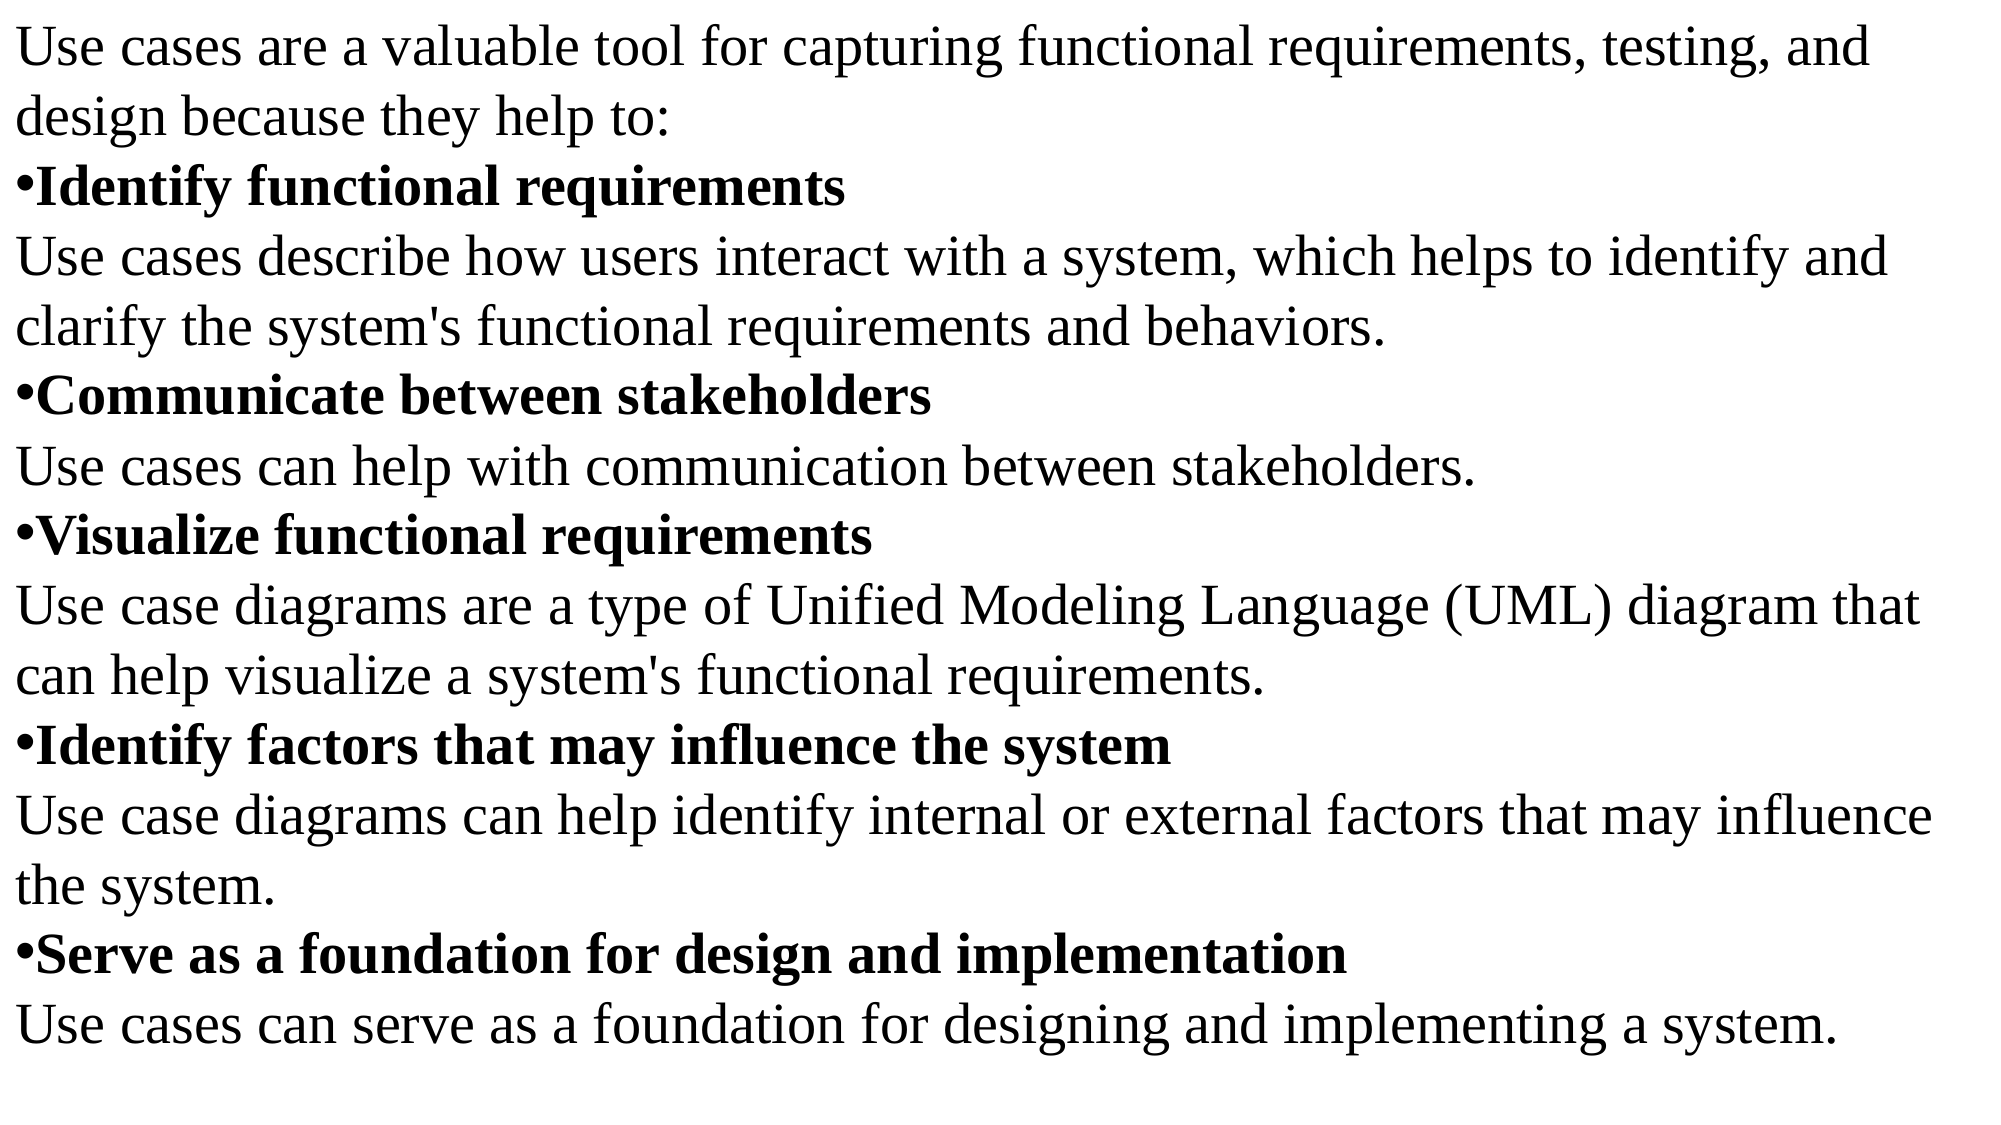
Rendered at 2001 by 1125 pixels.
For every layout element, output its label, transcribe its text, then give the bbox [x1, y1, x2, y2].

list Use cases are a valuable tool for capturing functional requirements, testing, and design because they help to: Identify functional requirements Use cases describe how users interact with a system, which helps to identify and clarify the system's functional requirements and behaviors. Communicate between stakeholders Use cases can help with communication between stakeholders. Visualize functional requirements Use case diagrams are a type of Unified Modeling Language (UML) diagram that can help visualize a system's functional requirements. Identify factors that may influence the system Use case diagrams can help identify internal or external factors that may influence the system. Serve as a foundation for design and implementation Use cases can serve as a foundation for designing and implementing a system. [0, 0, 2000, 1125]
